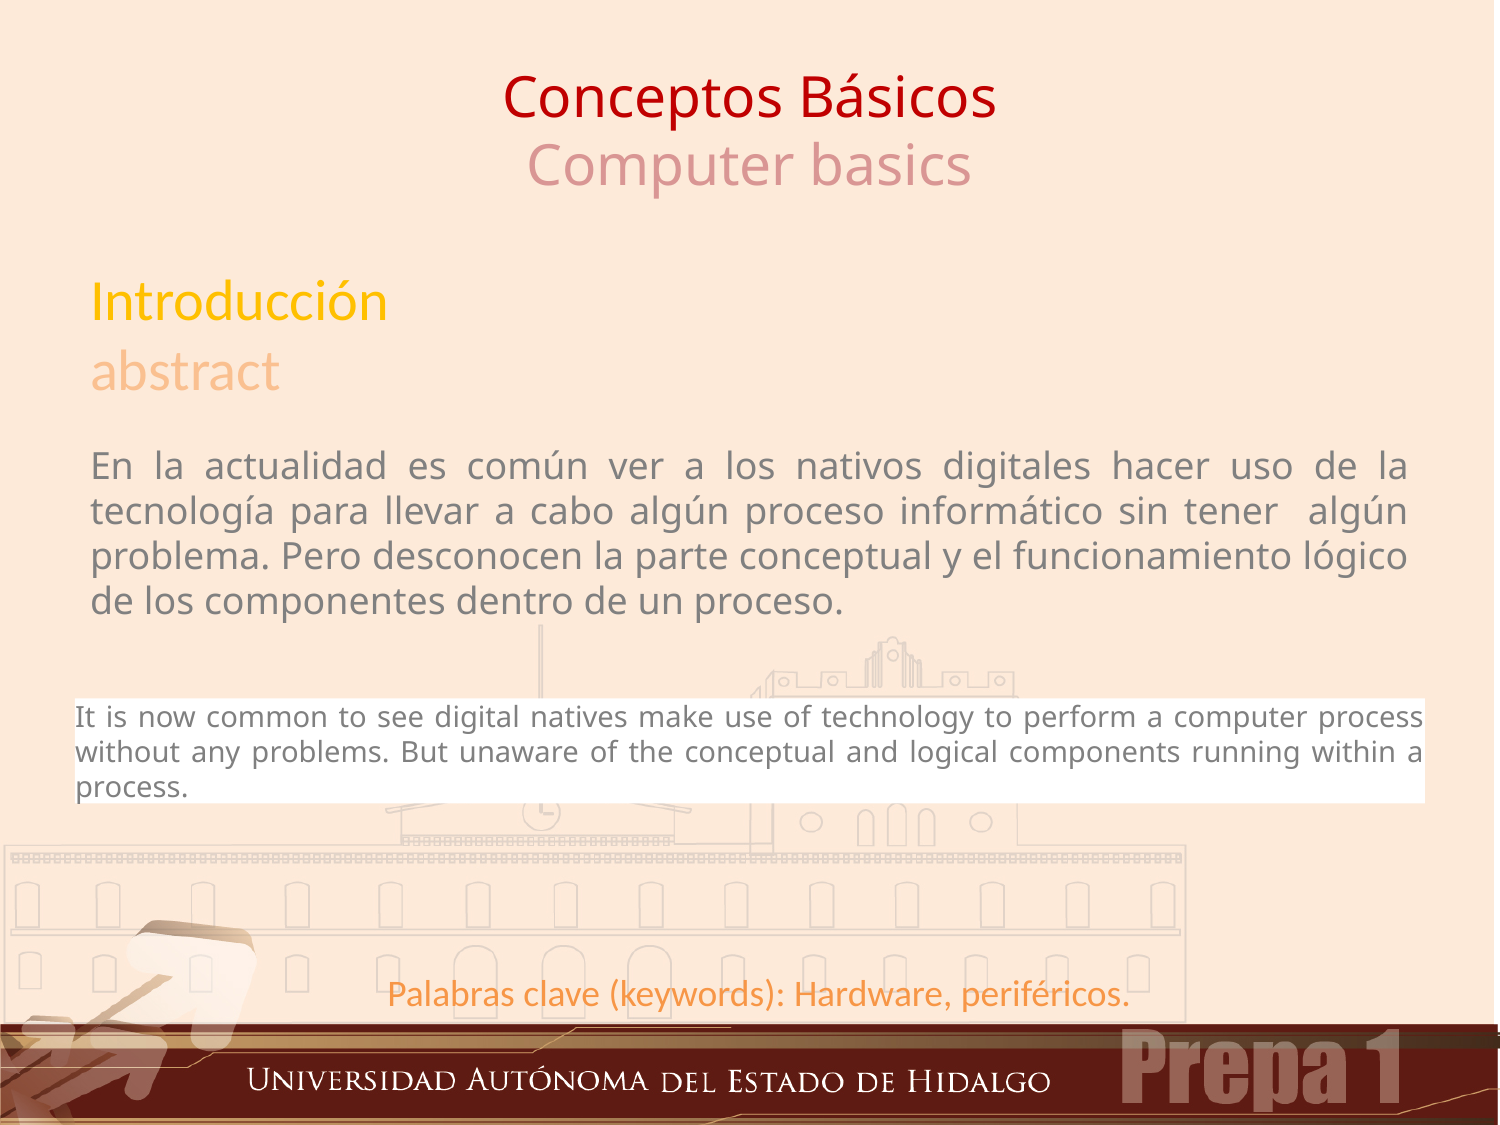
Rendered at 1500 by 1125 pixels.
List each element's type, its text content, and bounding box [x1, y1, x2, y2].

title Introducción abstract En la actualidad es común ver a los nativos digitales hacer uso de la tecnología para llevar a cabo algún proceso informático sin tener algún problema. Pero desconocen la parte conceptual y el funcionamiento lógico de los componentes dentro de un proceso. [75, 222, 1425, 661]
text_box Palabras clave (keywords): Hardware, periféricos. [187, 961, 1331, 1022]
text_box It is now common to see digital natives make use of technology to perform a computer process without any problems. But unaware of the conceptual and logical components running within a process. [74, 698, 1425, 804]
text_box Conceptos Básicos Computer basics [74, 52, 1425, 206]
picture [0, 0, 1500, 1125]
